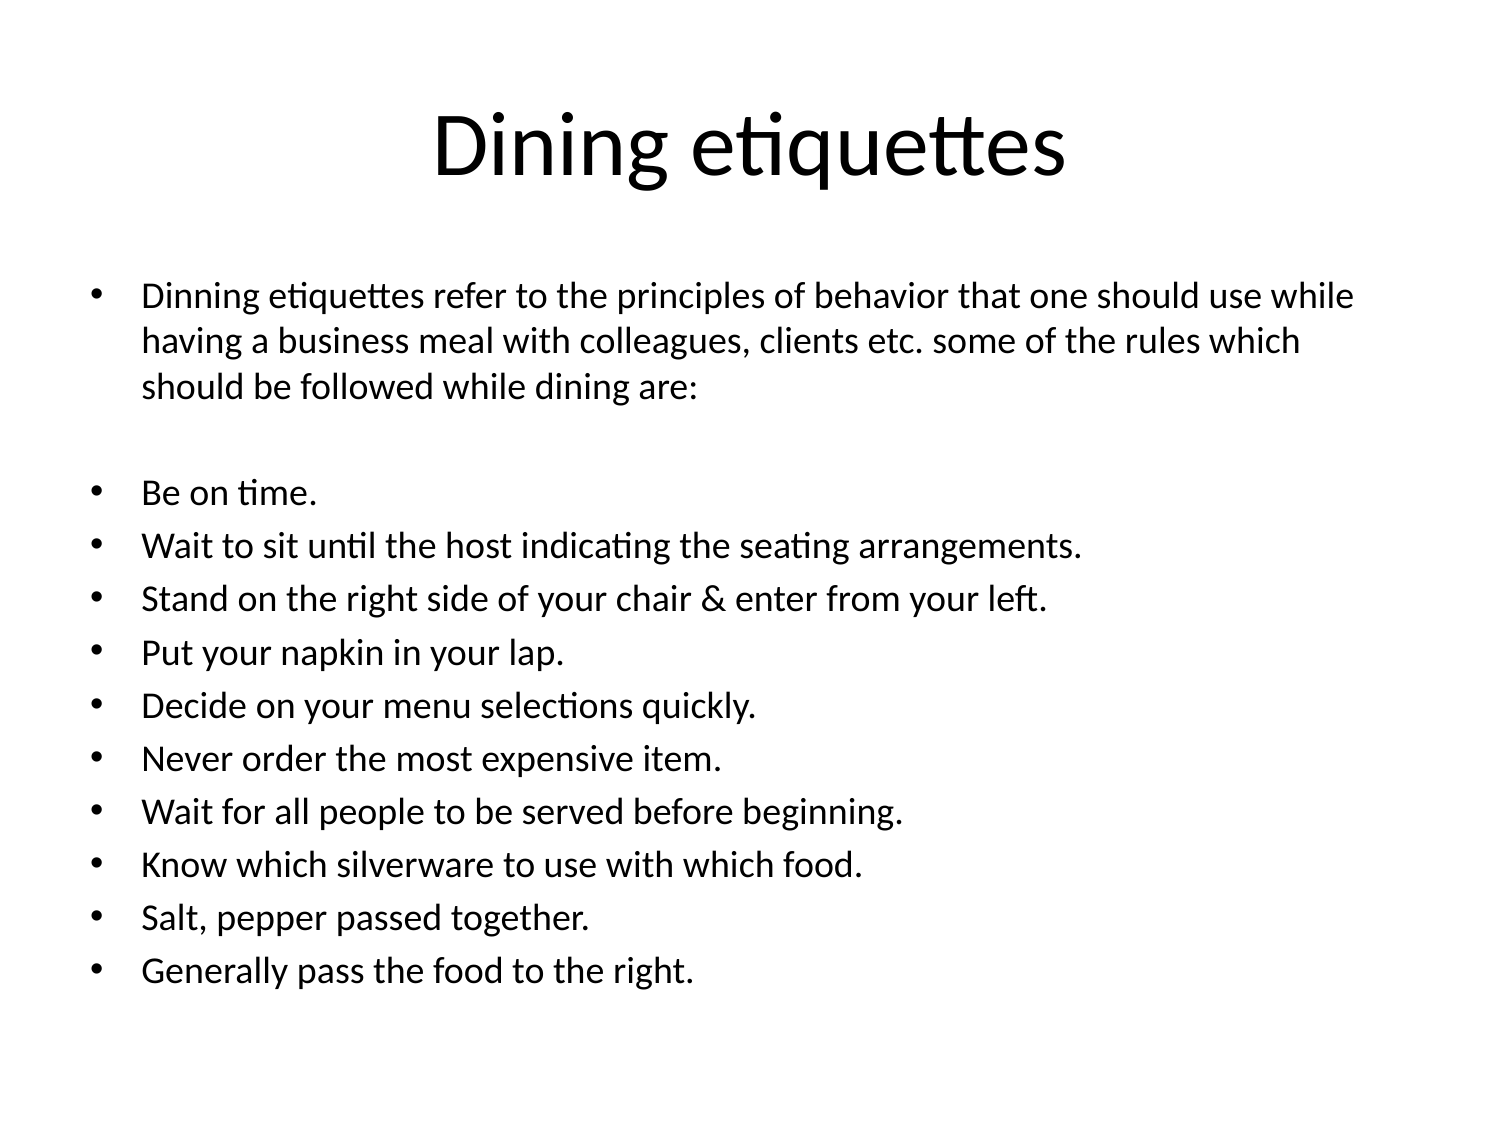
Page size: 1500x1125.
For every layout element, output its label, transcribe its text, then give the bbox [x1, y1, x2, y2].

title Dining etiquettes [75, 45, 1425, 233]
list Dinning etiquettes refer to the principles of behavior that one should use while having a business meal with colleagues, clients etc. some of the rules which should be followed while dining are: Be on time. Wait to sit until the host indicating the seating arrangements. Stand on the right side of your chair & enter from your left. Put your napkin in your lap. Decide on your menu selections quickly. Never order the most expensive item. Wait for all people to be served before beginning. Know which silverware to use with which food. Salt, pepper passed together. Generally pass the food to the right. [75, 262, 1425, 1005]
